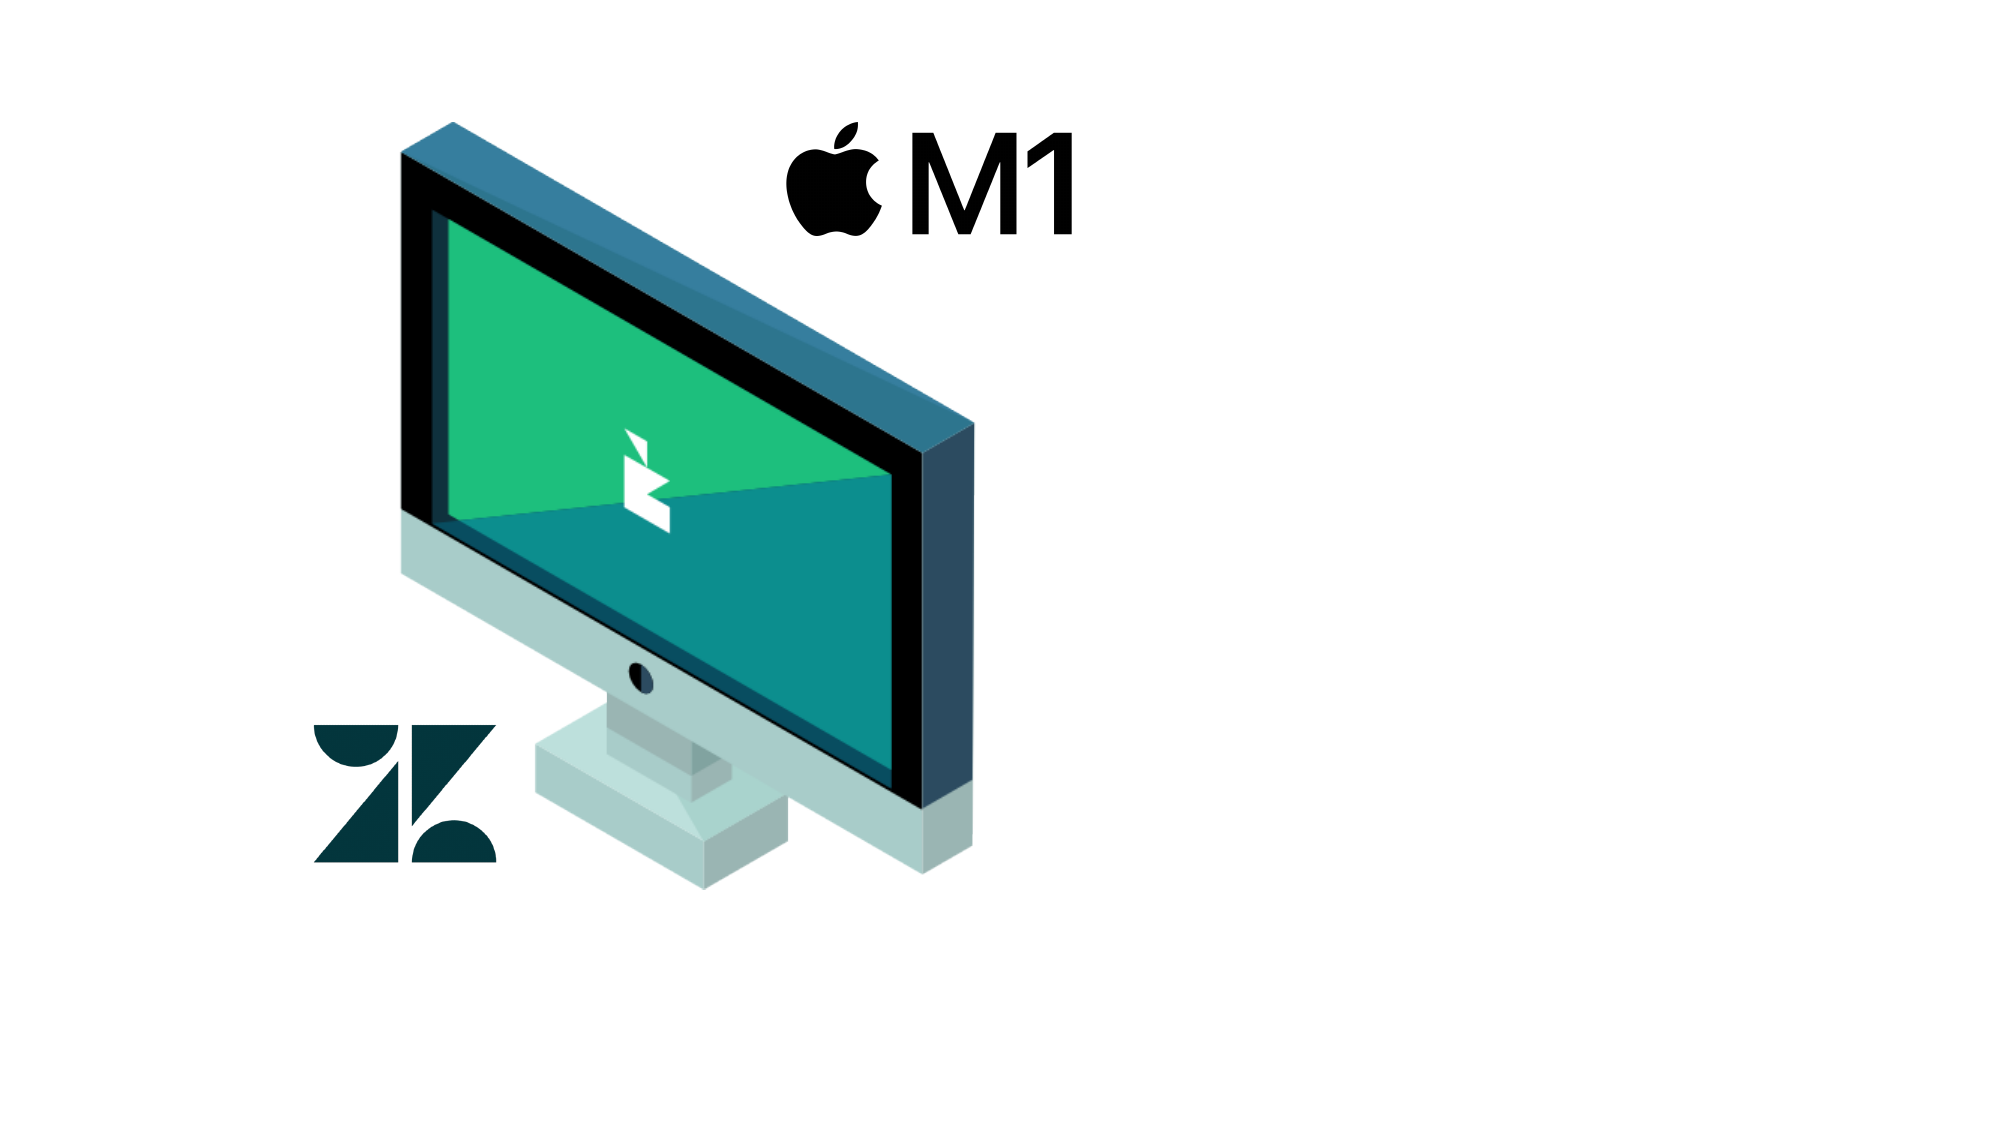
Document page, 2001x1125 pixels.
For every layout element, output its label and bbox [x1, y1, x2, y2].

text_box [304, 122, 1072, 890]
